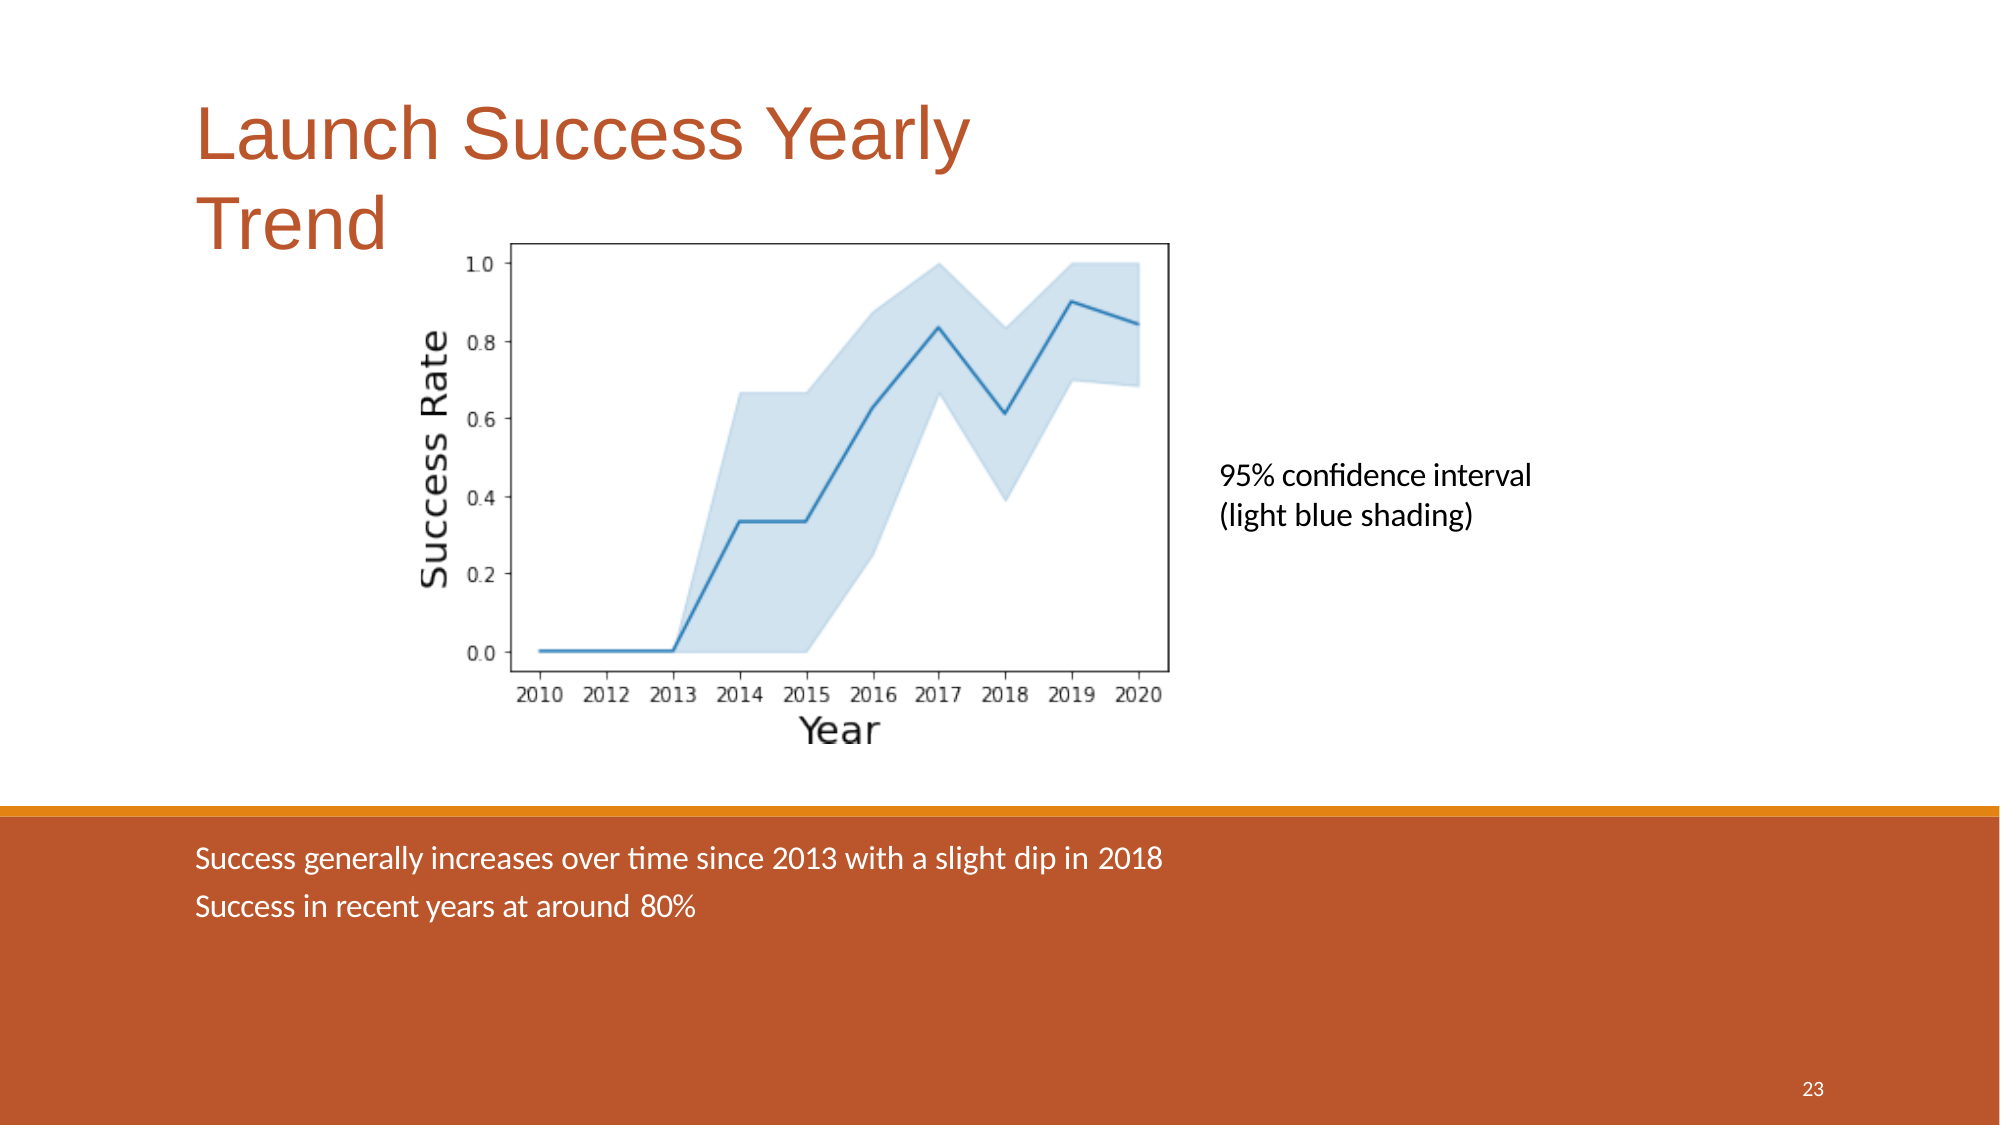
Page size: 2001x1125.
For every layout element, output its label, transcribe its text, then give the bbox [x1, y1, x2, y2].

title Launch Success Yearly Trend [192, 82, 1002, 273]
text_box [0, 805, 2000, 1125]
text_box 95% confidence interval (light blue shading) [1216, 451, 1541, 533]
text_box [420, 243, 1170, 744]
